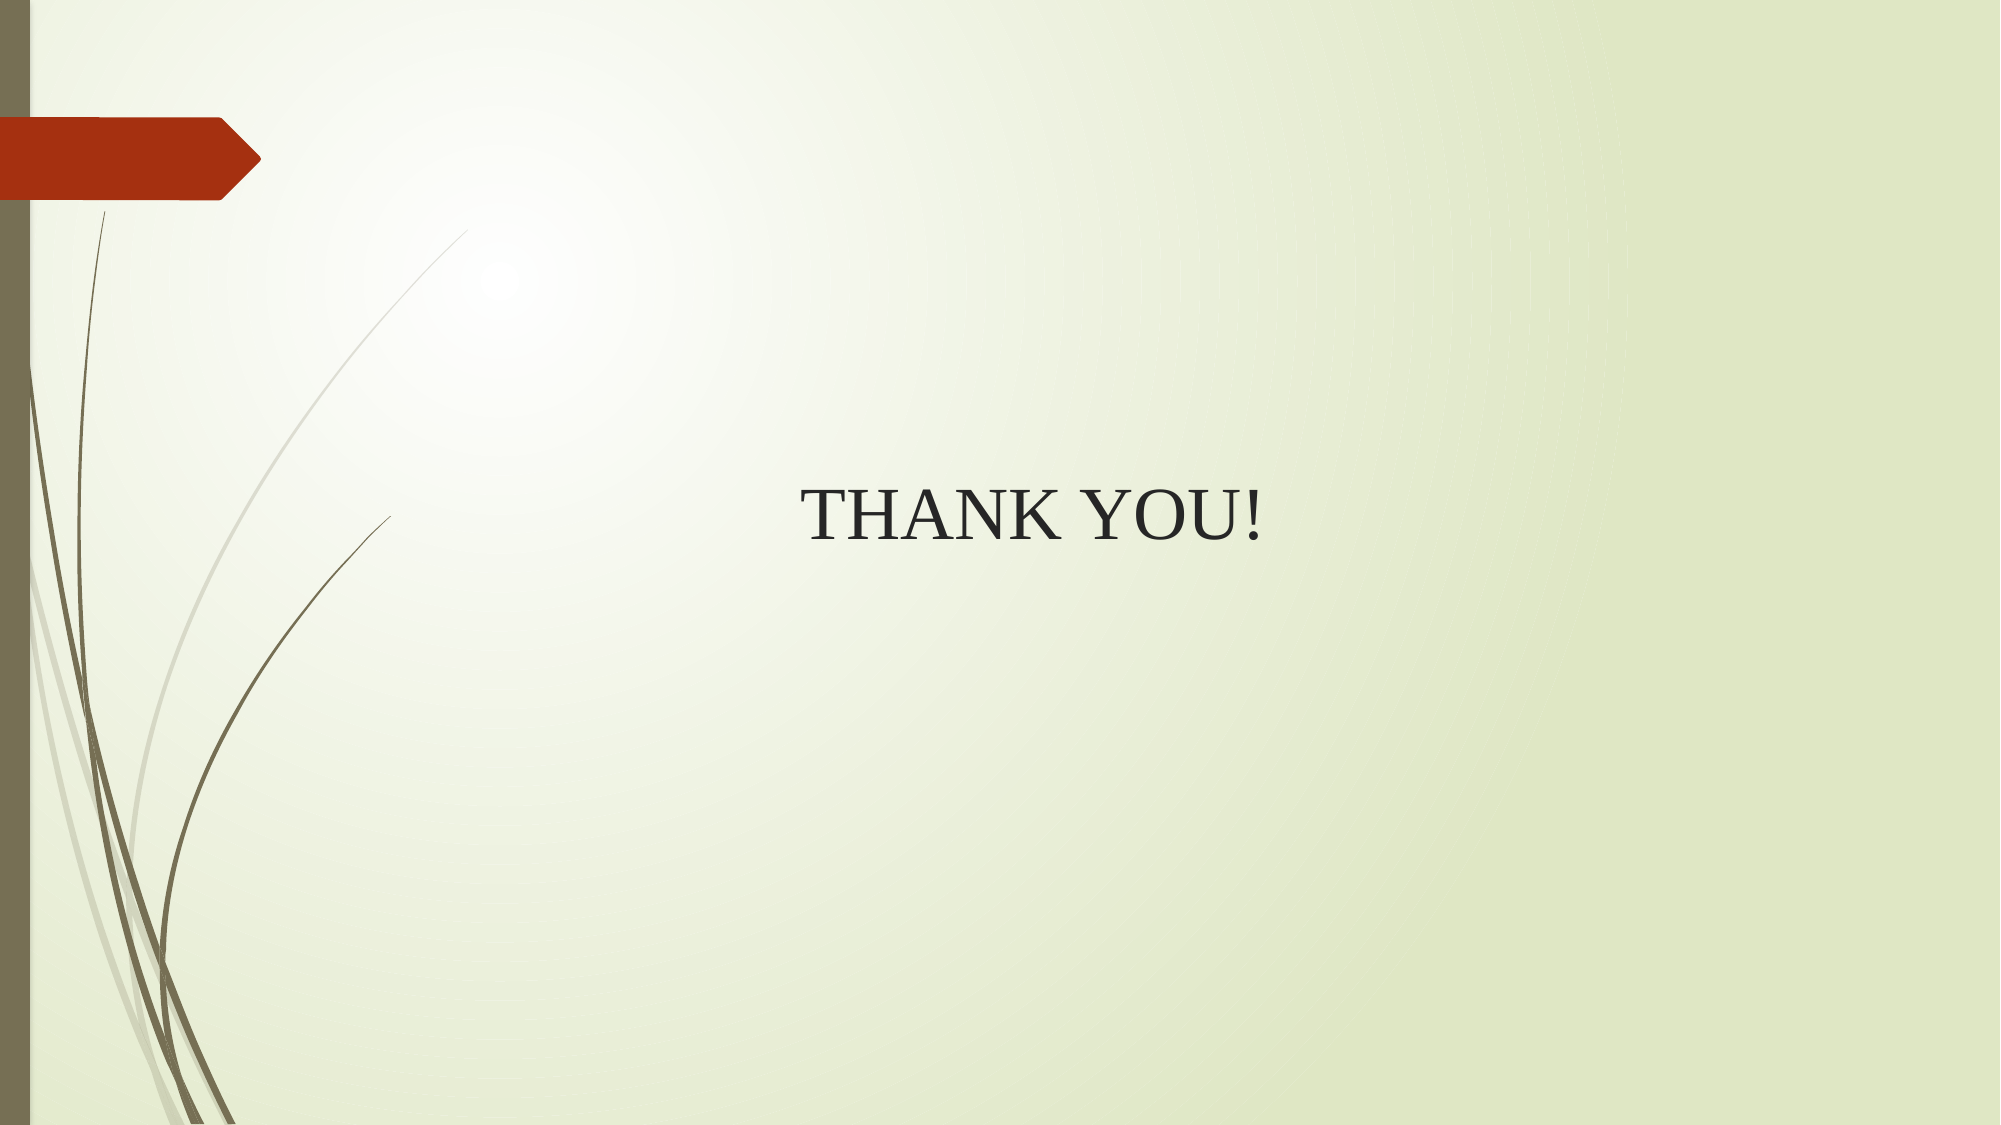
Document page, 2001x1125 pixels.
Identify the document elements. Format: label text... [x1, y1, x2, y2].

title THANK YOU! [302, 457, 1765, 668]
